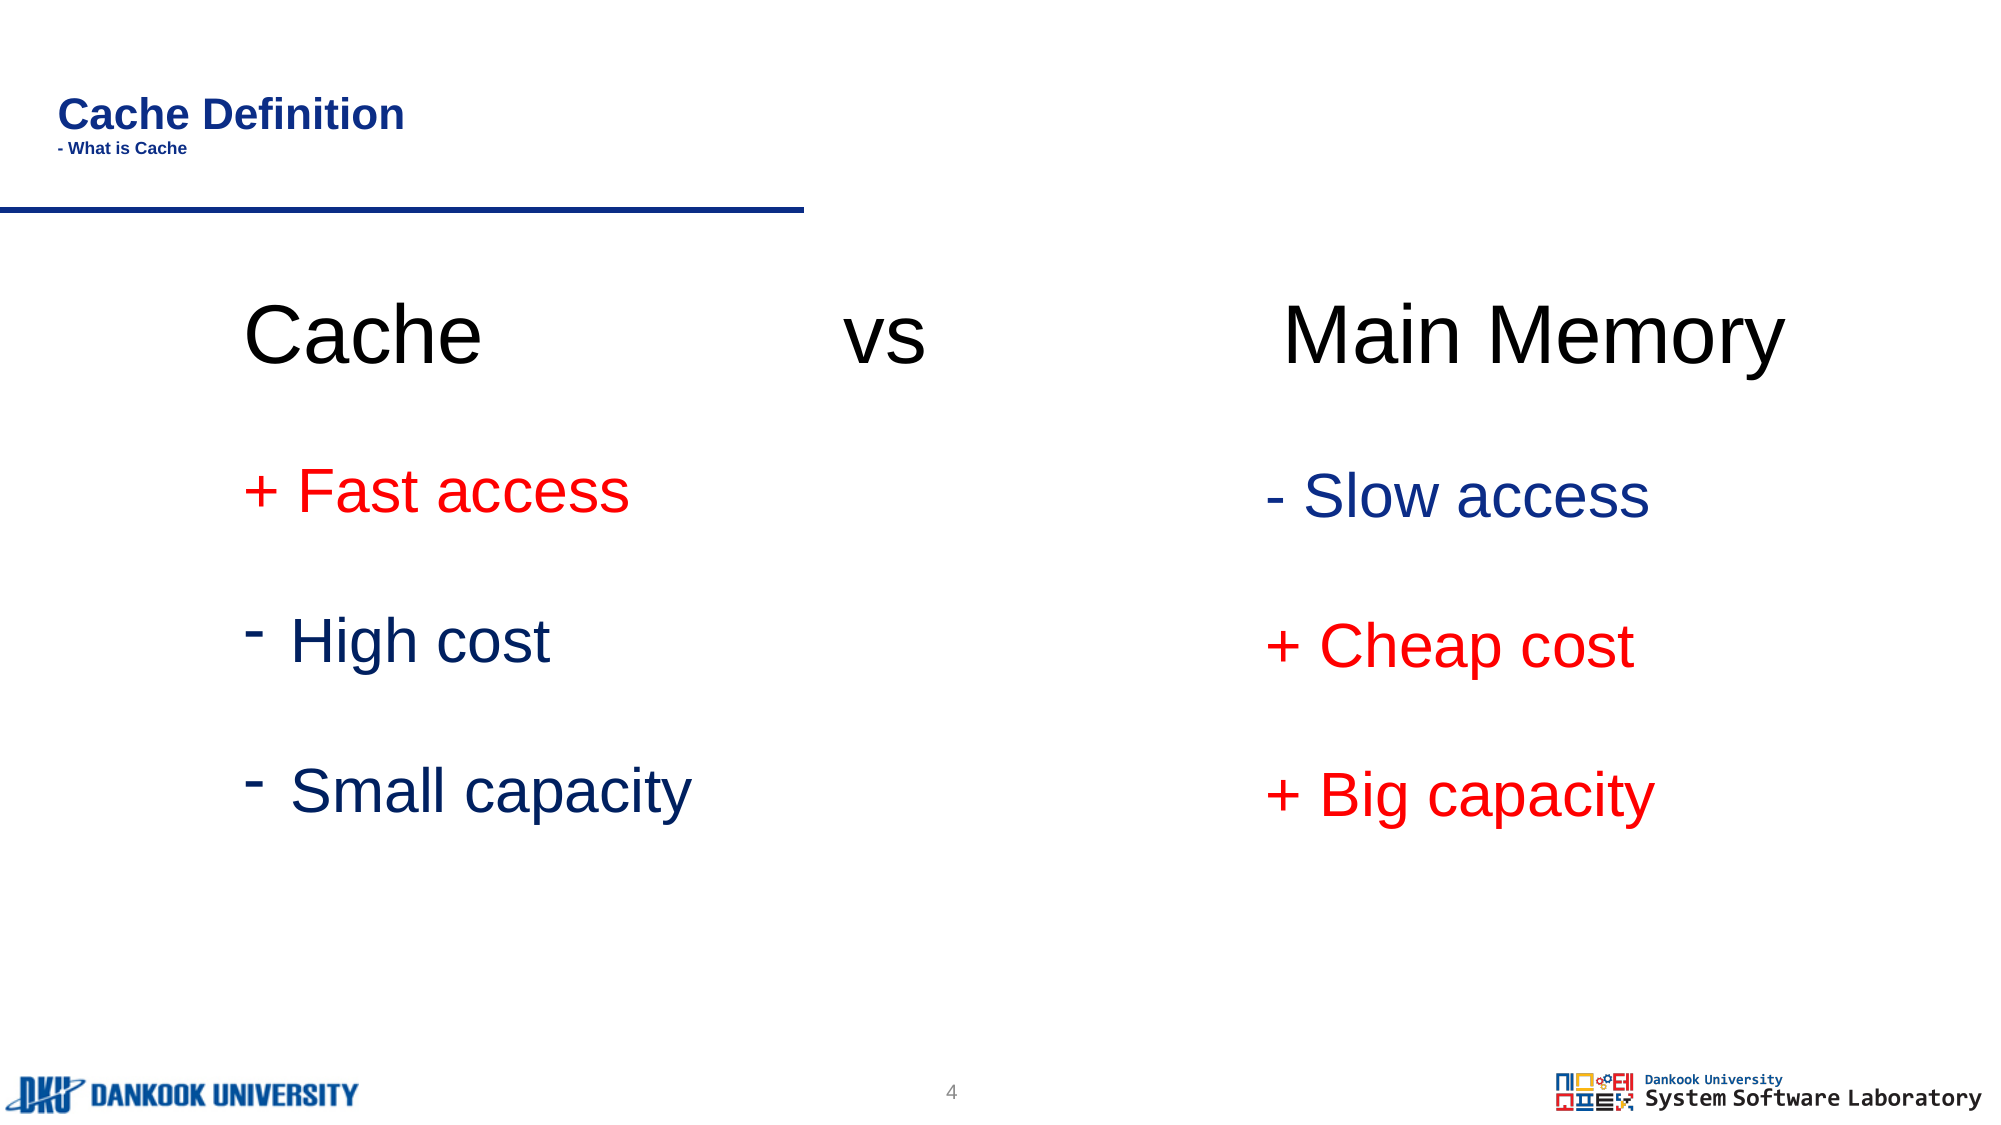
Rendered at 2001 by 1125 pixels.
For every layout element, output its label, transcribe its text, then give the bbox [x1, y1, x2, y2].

text_box Cache vs Main Memory [229, 273, 1959, 388]
text_box - Slow access + Cheap cost + Big capacity [1251, 447, 1959, 912]
picture [5, 1076, 359, 1114]
title Cache Definition - What is Cache [42, 83, 1499, 220]
text_box + Fast access High cost Small capacity [229, 442, 937, 907]
slide_number 4 [726, 1067, 1177, 1116]
picture [1548, 1064, 2001, 1125]
